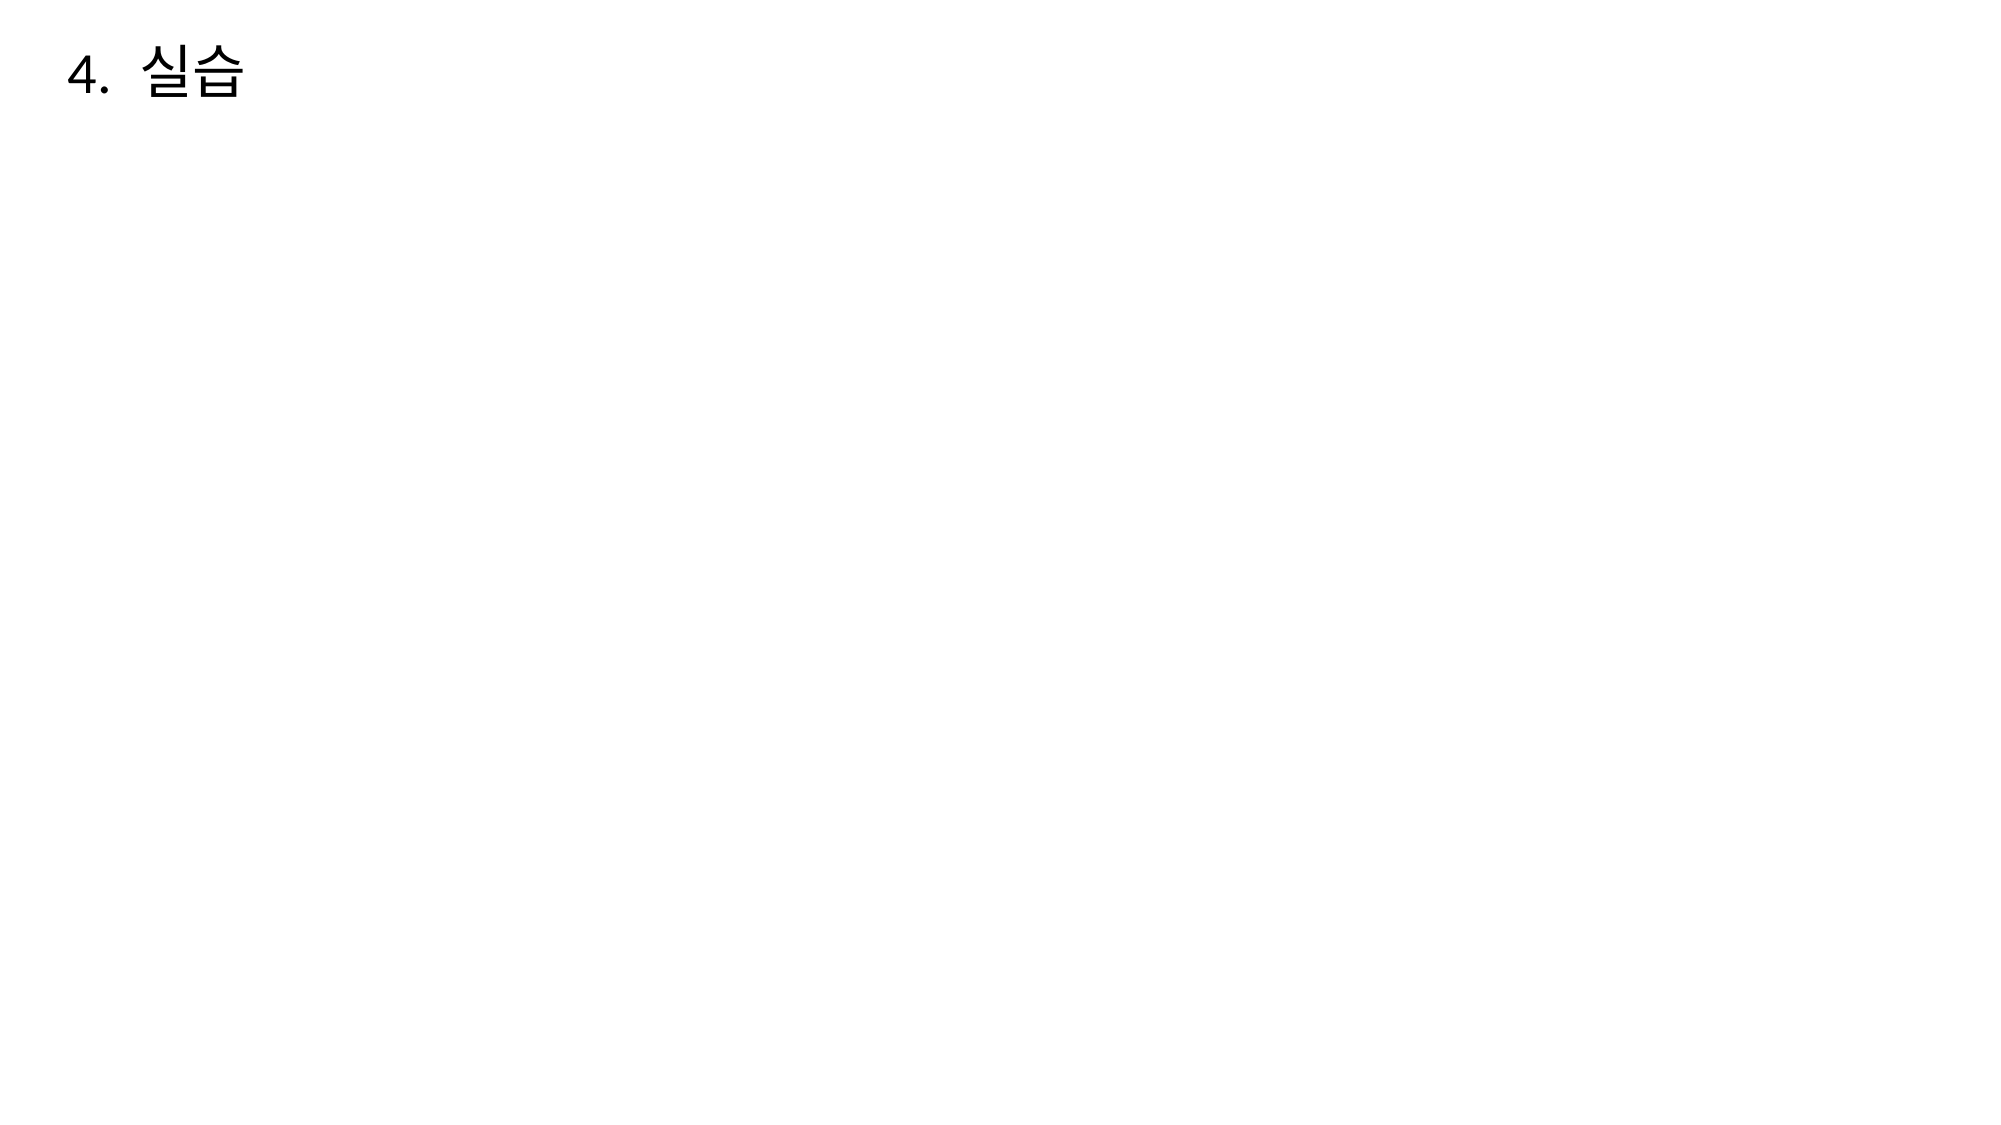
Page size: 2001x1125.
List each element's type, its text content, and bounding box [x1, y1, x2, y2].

text_box 4. 실습 [53, 28, 1288, 113]
